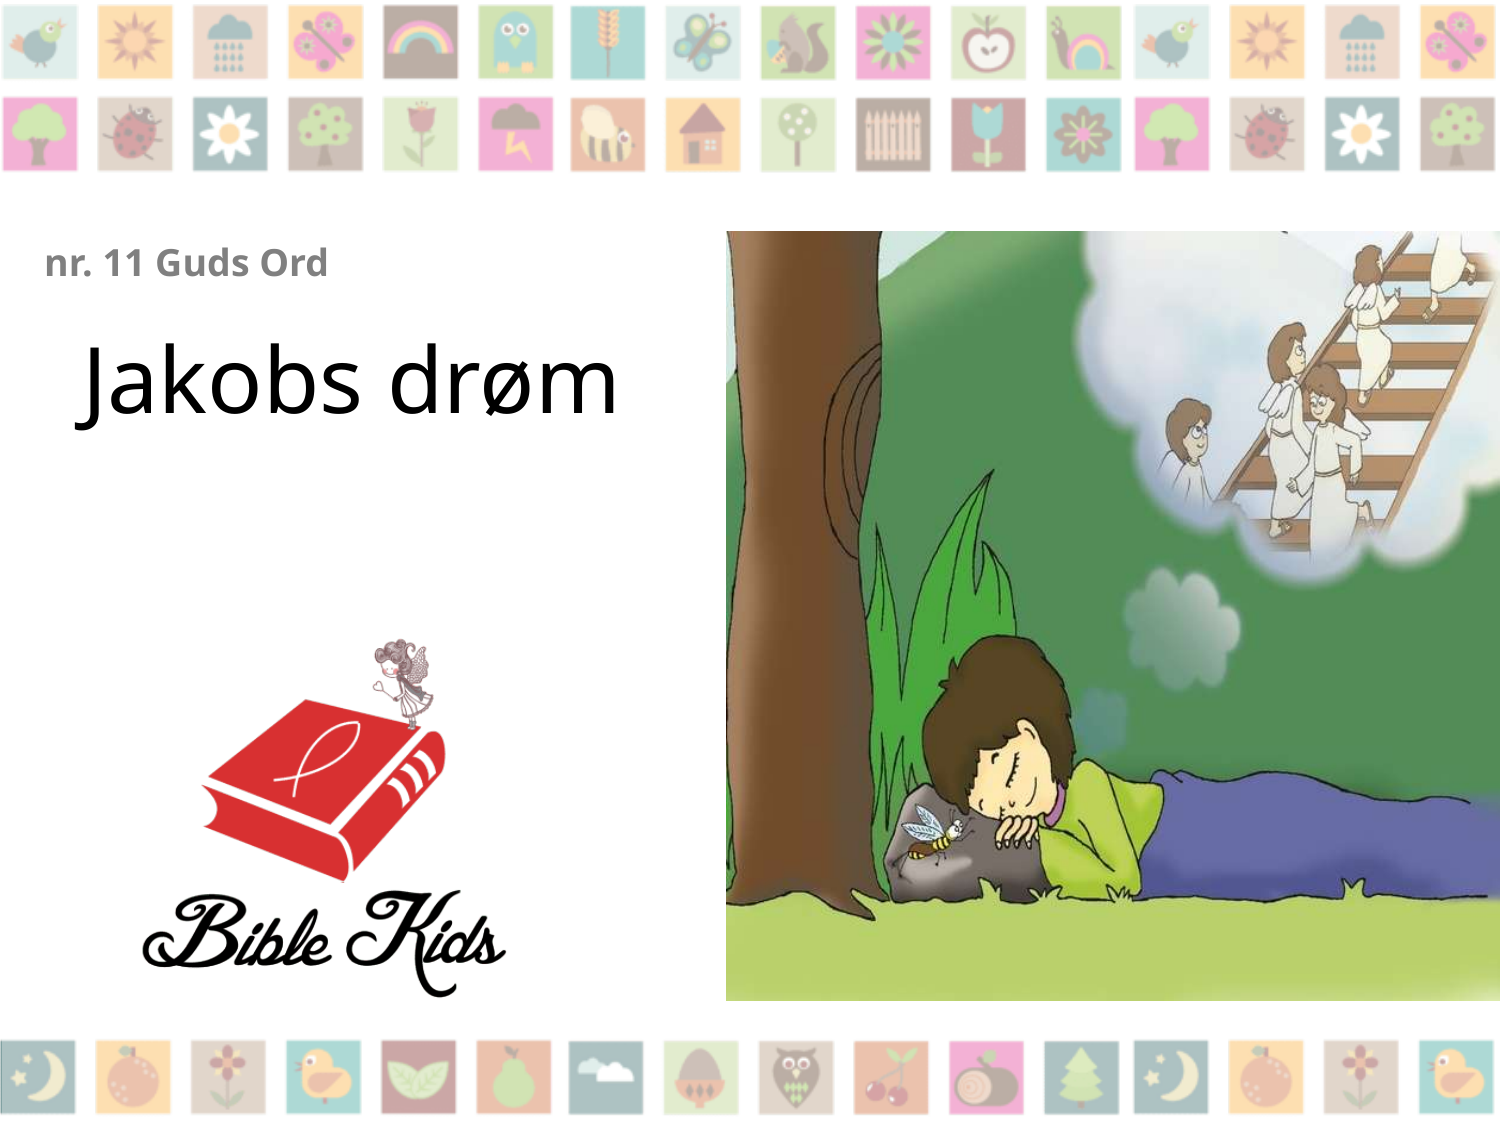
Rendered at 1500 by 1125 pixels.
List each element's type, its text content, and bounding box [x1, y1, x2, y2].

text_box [0, 3, 1500, 181]
picture [117, 600, 544, 1027]
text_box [0, 1028, 1500, 1118]
text_box Jakobs drøm [29, 314, 675, 440]
text_box nr. 11 Guds Ord [29, 231, 543, 292]
picture [726, 231, 1500, 1002]
